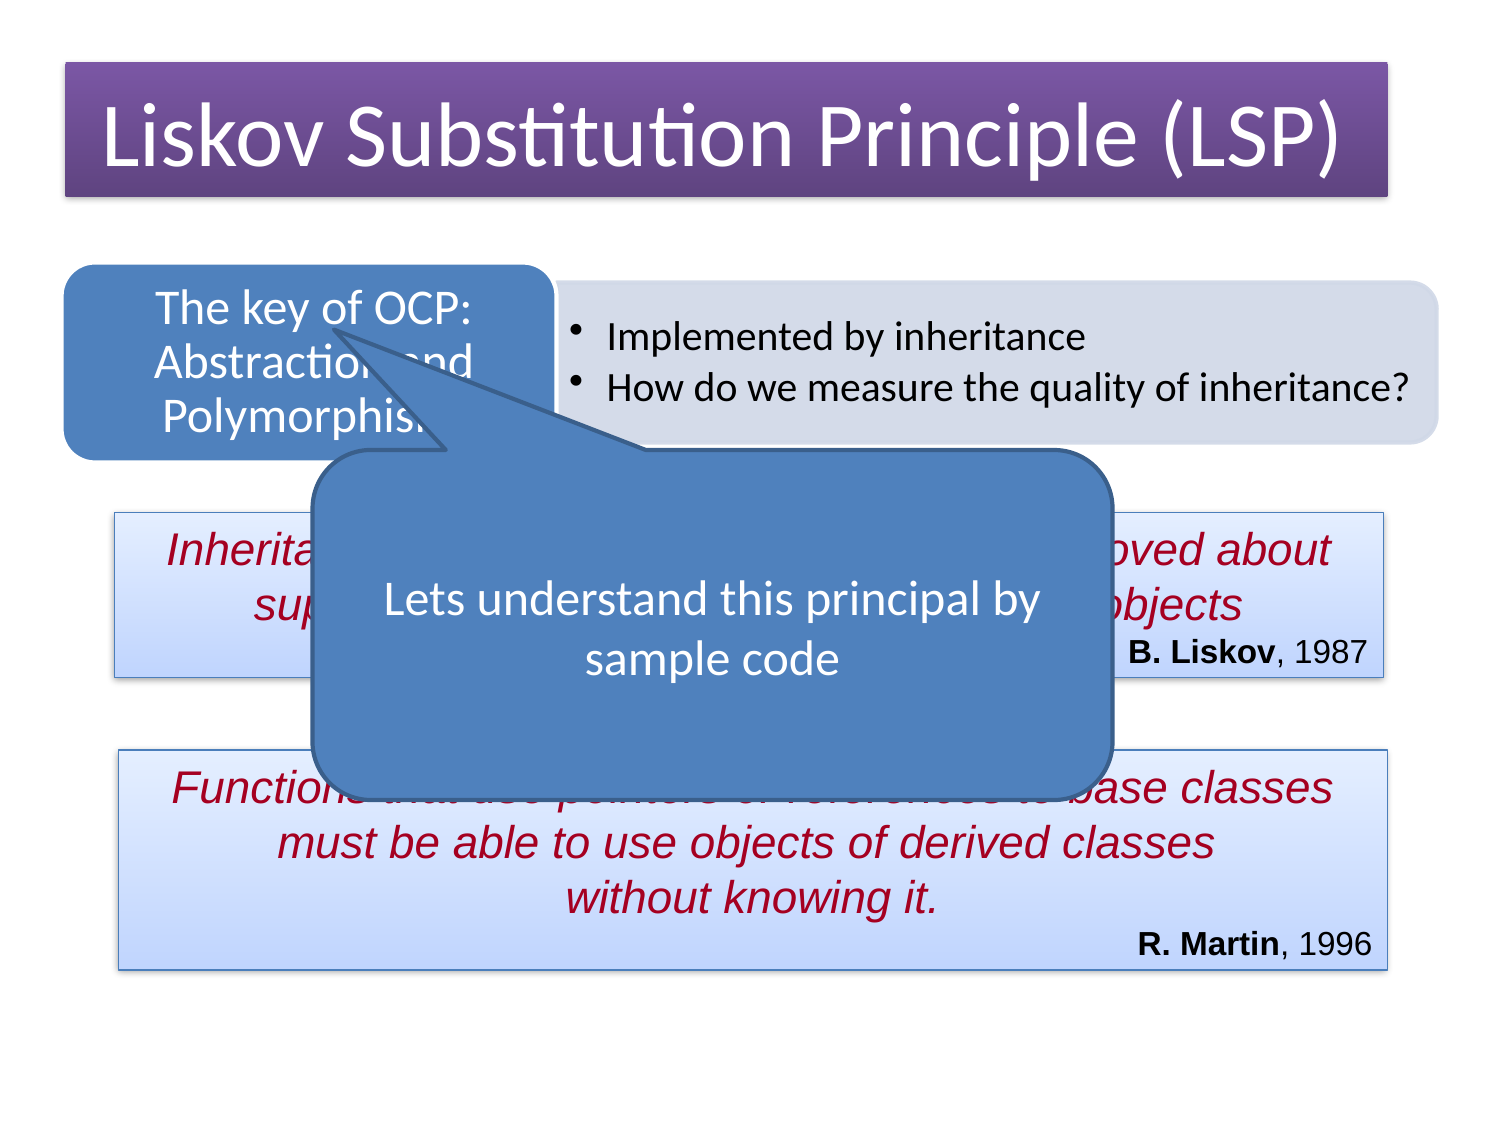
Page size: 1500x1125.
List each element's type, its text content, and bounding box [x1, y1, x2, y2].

text_box Inheritance should ensure that any property proved about super type objects also holds for subtype objects B. Liskov, 1987 [114, 512, 310, 678]
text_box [61, 262, 1437, 463]
text_box Inheritance should ensure that any property proved about super type objects also holds for subtype objects B. Liskov, 1987 [1115, 512, 1384, 678]
text_box Functions that use pointers or references to base classes must be able to use objects of derived classes without knowing it. R. Martin, 1996 [118, 749, 1388, 971]
title Liskov Substitution Principle (LSP) [65, 62, 1388, 197]
text_box Lets understand this principal by sample code [310, 472, 1115, 803]
